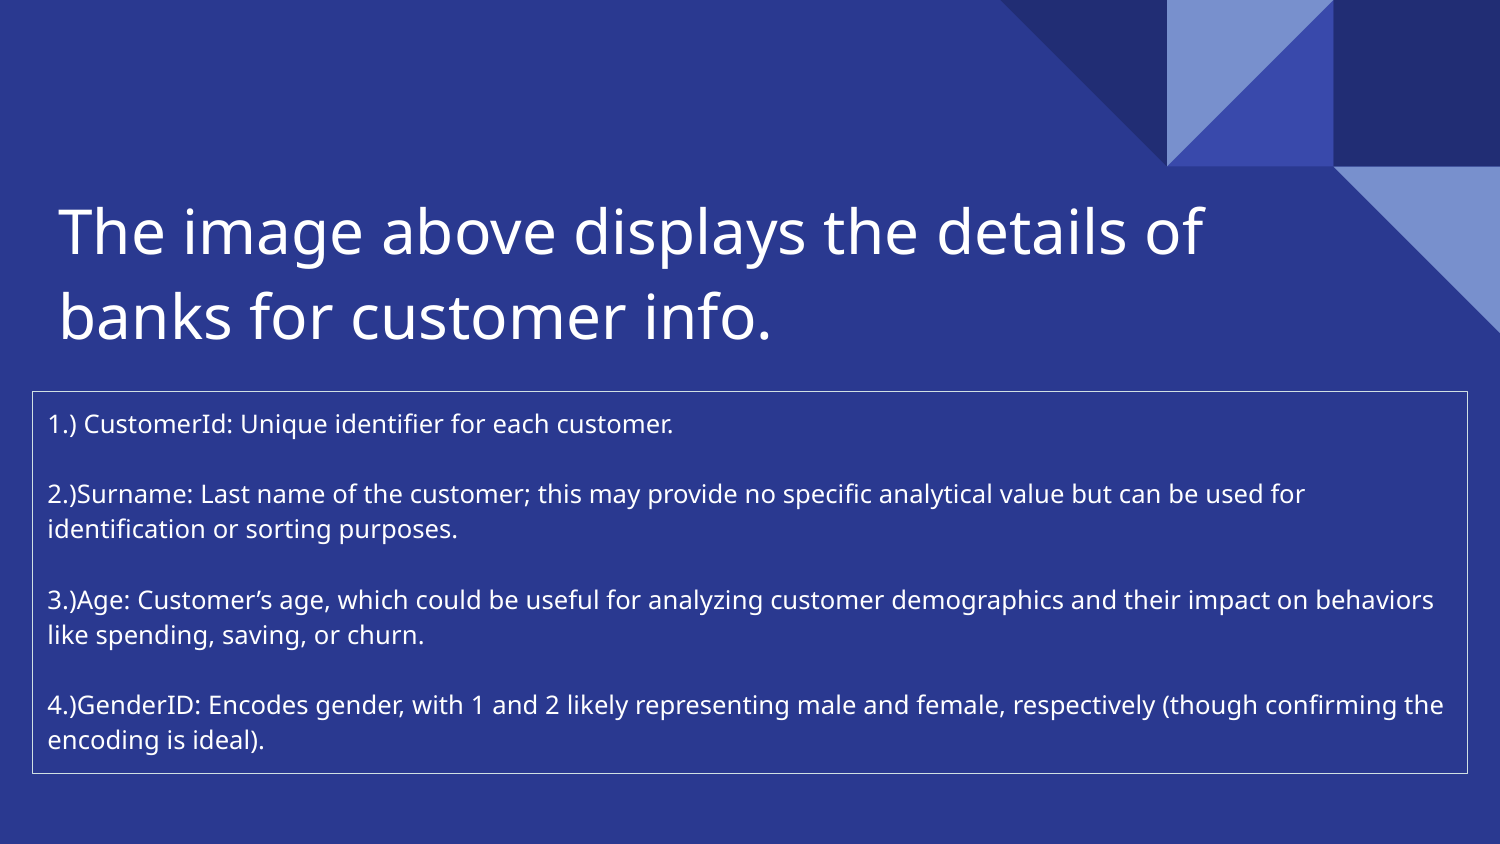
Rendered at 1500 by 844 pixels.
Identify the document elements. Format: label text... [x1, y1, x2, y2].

subtitle 1.) CustomerId: Unique identifier for each customer. 2.)Surname: Last name of the customer; this may provide no specific analytical value but can be used for identification or sorting purposes. 3.)Age: Customer’s age, which could be useful for analyzing customer demographics and their impact on behaviors like spending, saving, or churn. 4.)GenderID: Encodes gender, with 1 and 2 likely representing male and female, respectively (though confirming the encoding is ideal). [32, 391, 1468, 774]
title The image above displays the details of banks for customer info. [43, 170, 1393, 373]
